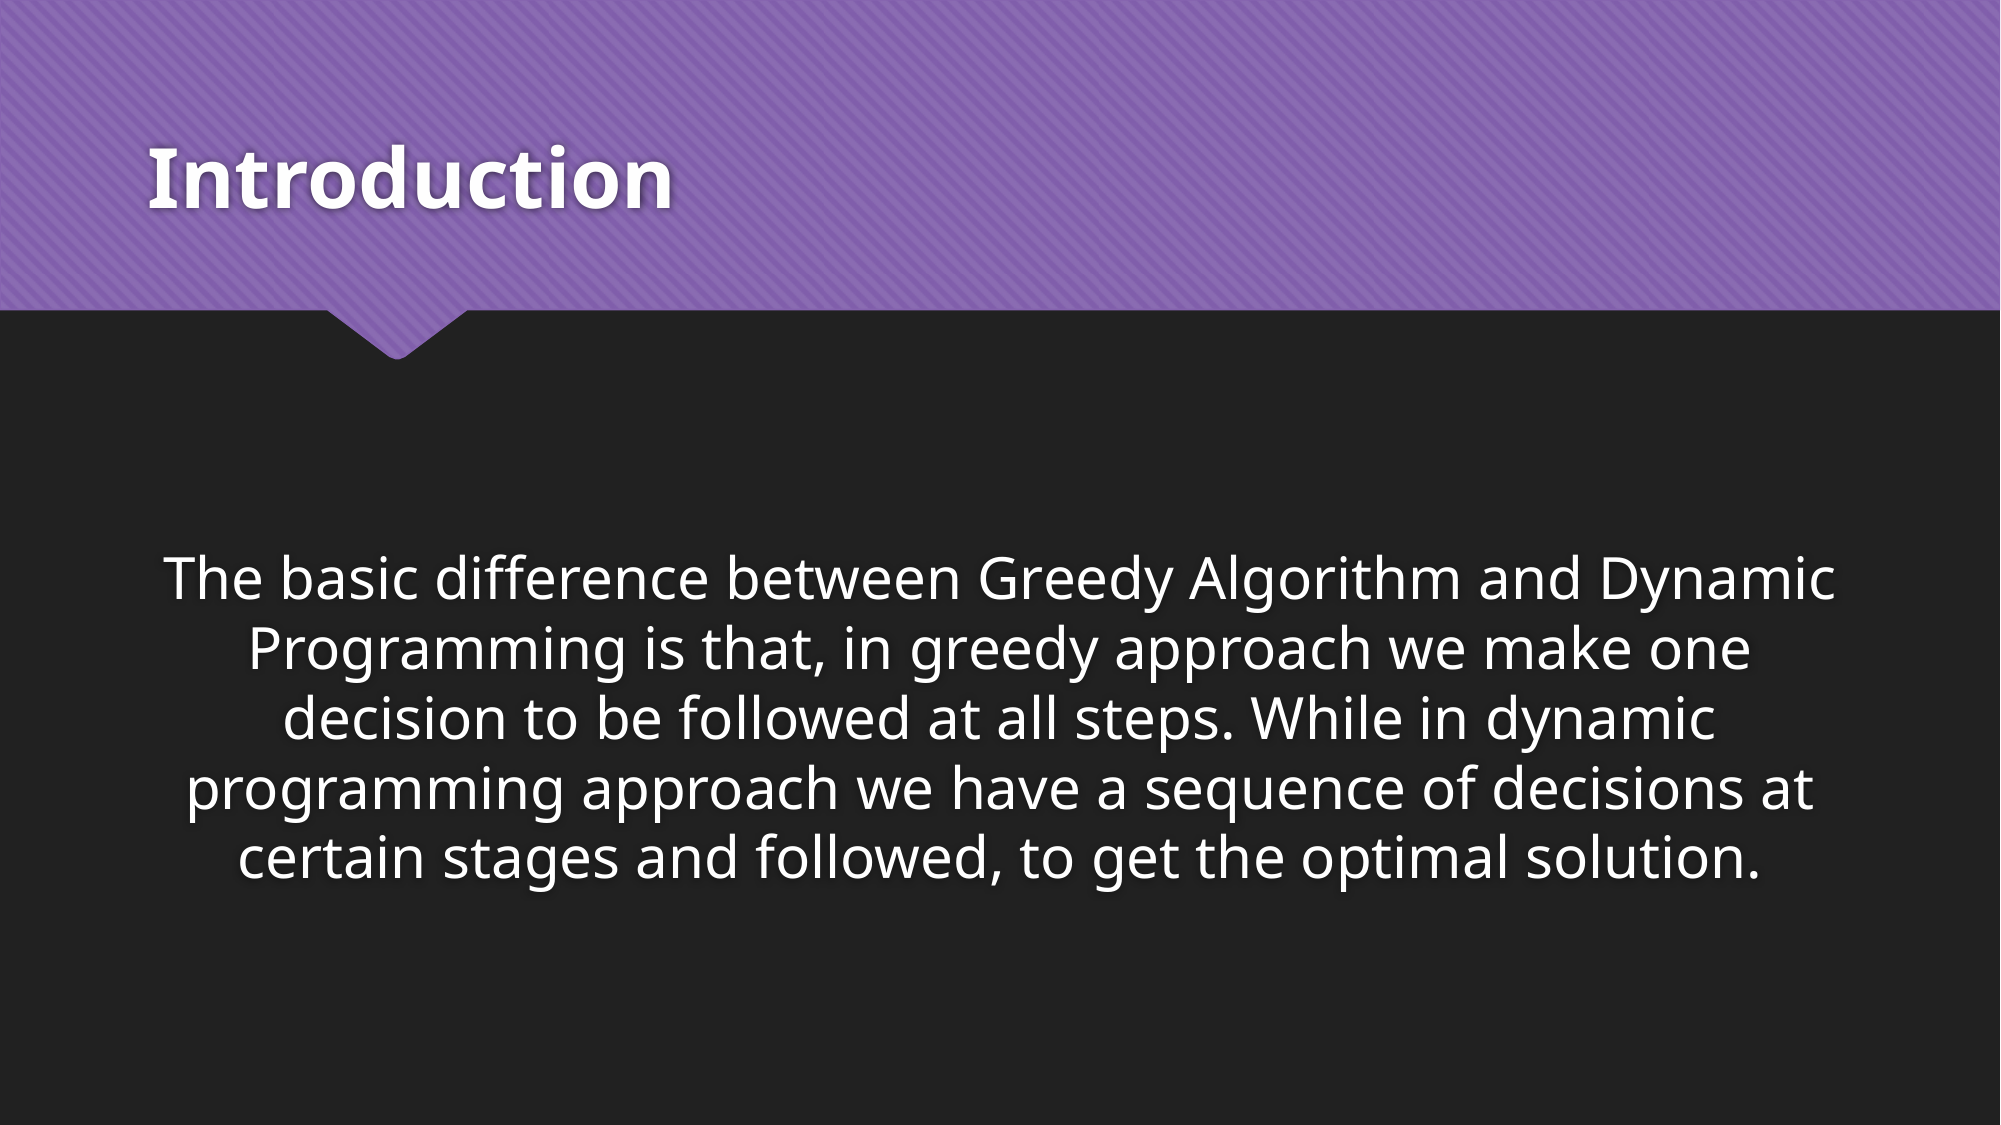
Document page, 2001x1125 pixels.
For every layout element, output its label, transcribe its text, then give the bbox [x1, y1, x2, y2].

title Introduction [132, 73, 1868, 233]
list The basic difference between Greedy Algorithm and Dynamic Programming is that, in greedy approach we make one decision to be followed at all steps. While in dynamic programming approach we have a sequence of decisions at certain stages and followed, to get the optimal solution. [134, 417, 1866, 1015]
